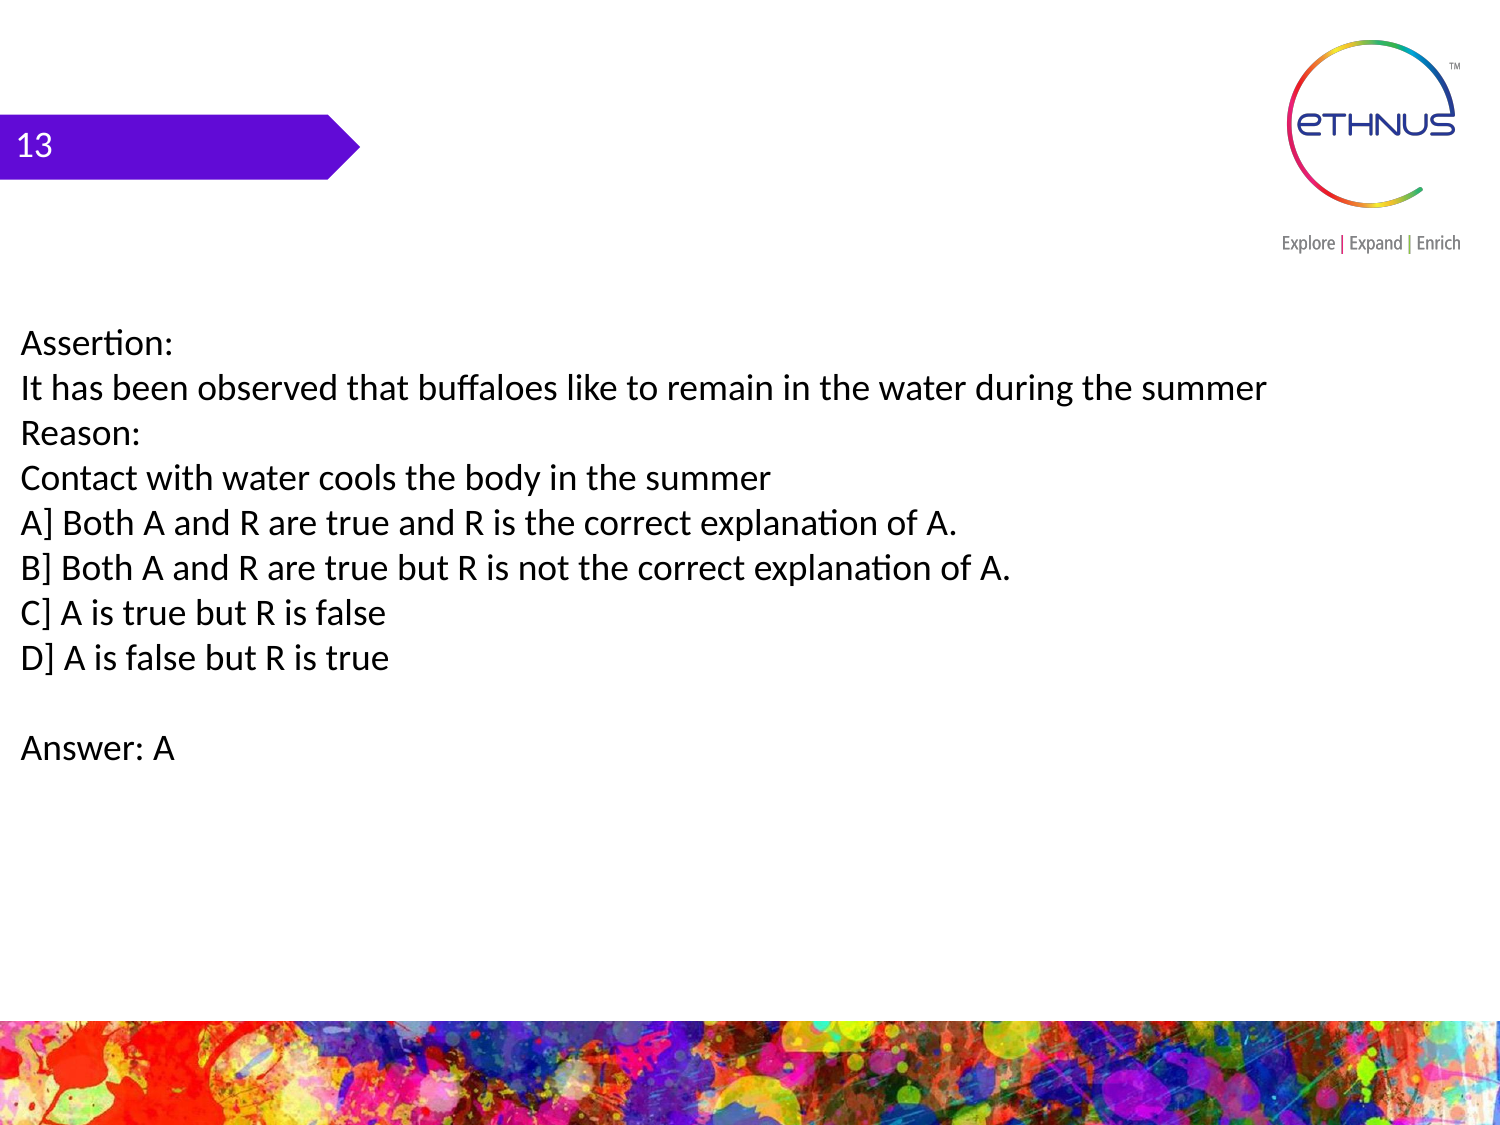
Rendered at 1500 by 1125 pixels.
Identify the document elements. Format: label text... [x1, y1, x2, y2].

list 13 [0, 114, 324, 177]
picture [1283, 40, 1460, 254]
picture [0, 1021, 1500, 1125]
list Assertion: It has been observed that buffaloes like to remain in the water during the summer Reason: Contact with water cools the body in the summer A] Both A and R are true and R is the correct explanation of A. B] Both A and R are true but R is not the correct explanation of A. C] A is true but R is false D] A is false but R is true Answer: A [0, 293, 1500, 729]
